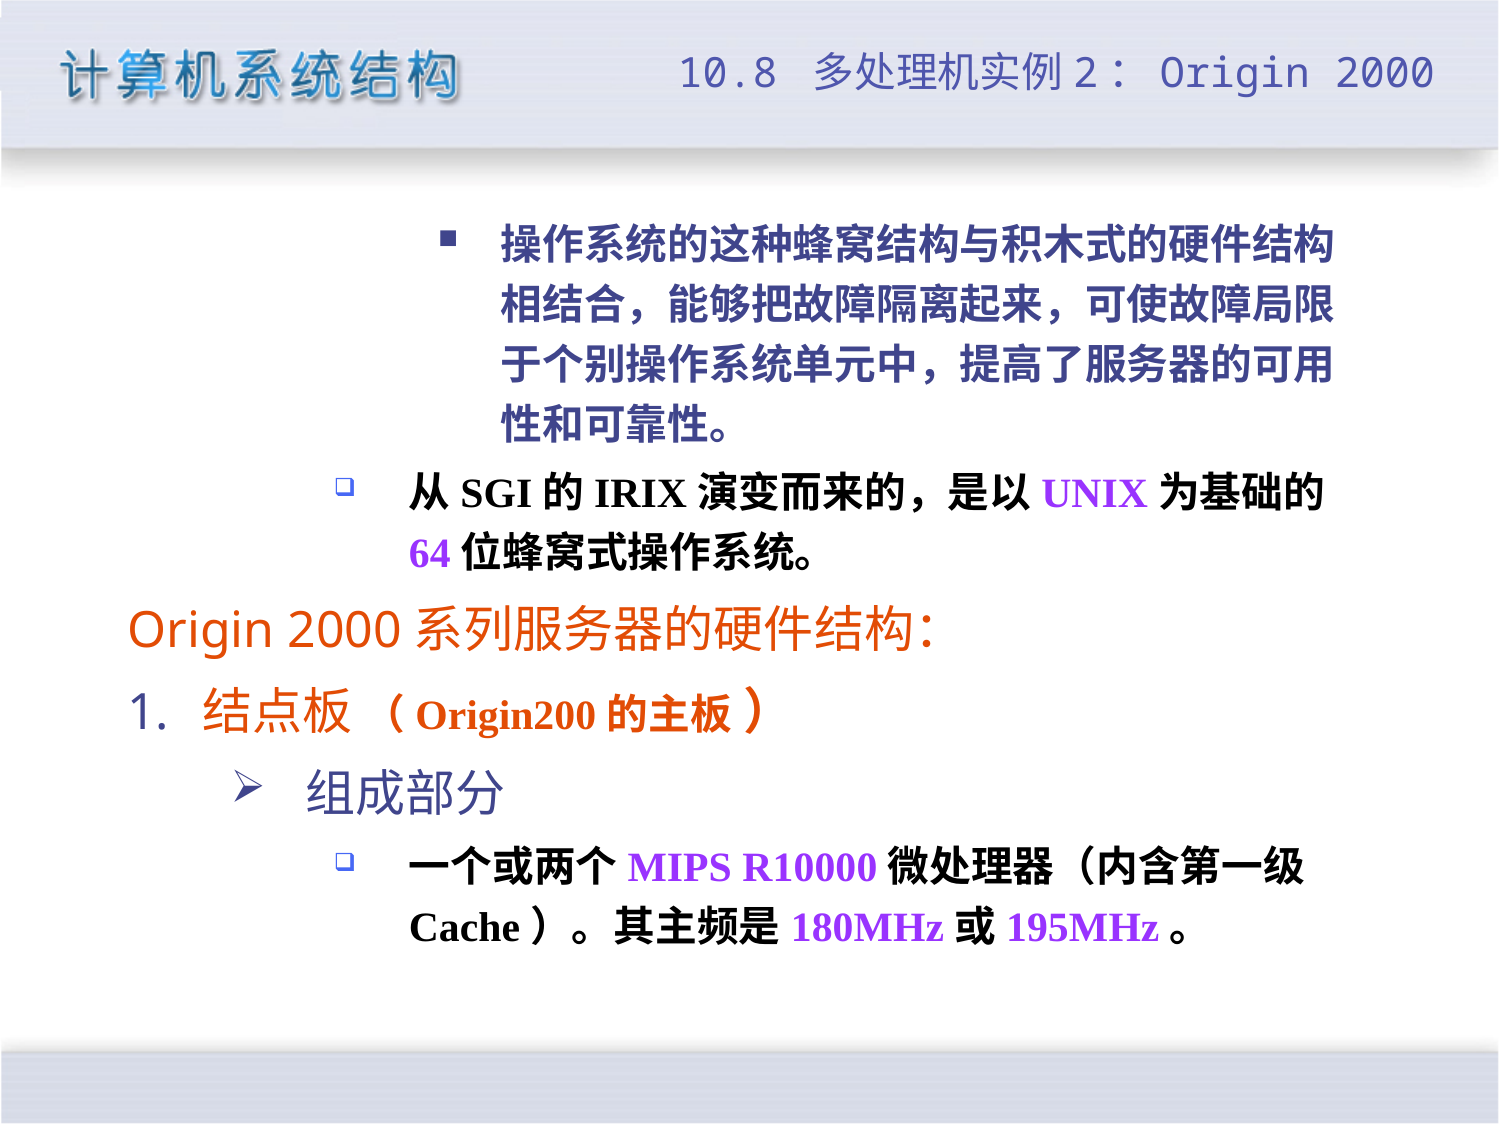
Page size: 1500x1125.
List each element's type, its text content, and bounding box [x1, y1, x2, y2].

list 操作系统的这种蜂窝结构与积木式的硬件结构相结合，能够把故障隔离起来，可使故障局限于个别操作系统单元中，提高了服务器的可用性和可靠性。 从SGI的IRIX演变而来的，是以UNIX为基础的64位蜂窝式操作系统。 Origin 2000系列服务器的硬件结构： 结点板 （Origin200的主板 ） 组成部分 一个或两个MIPS R10000微处理器（内含第一级Cache）。其主频是180MHz或195MHz。 [112, 200, 1388, 1013]
title 10.8 多处理机实例2：Origin 2000 [637, 40, 1475, 104]
picture [0, 0, 1500, 1125]
